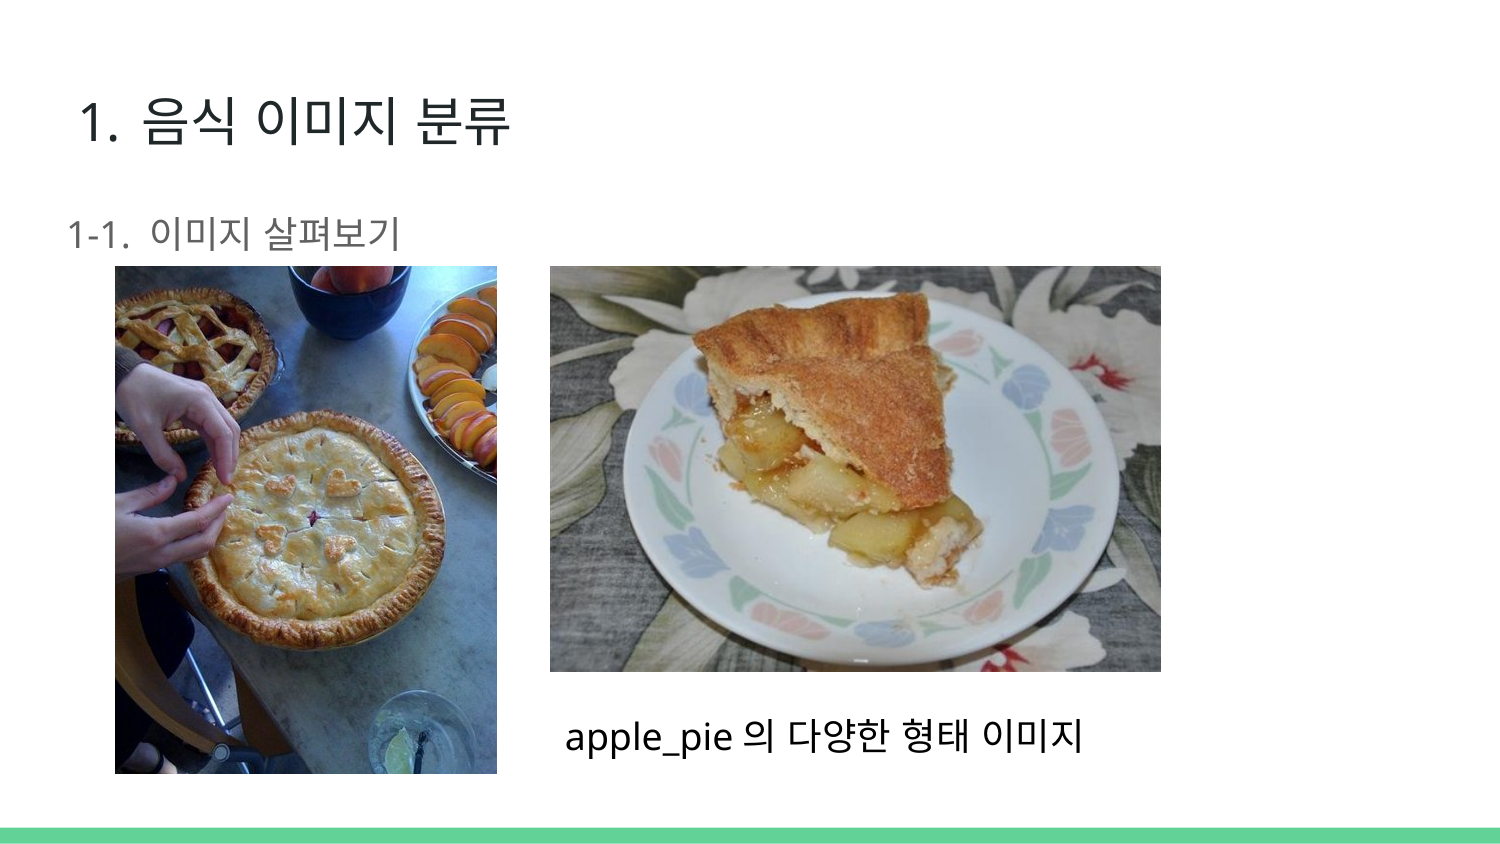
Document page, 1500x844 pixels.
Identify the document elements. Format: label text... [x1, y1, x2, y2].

text_box apple_pie의 다양한 형태 이미지 [549, 698, 1161, 774]
list 1-1. 이미지 살펴보기 [51, 189, 1449, 750]
picture [549, 266, 1162, 673]
title 음식 이미지 분류 [51, 72, 1449, 167]
picture [115, 266, 497, 775]
